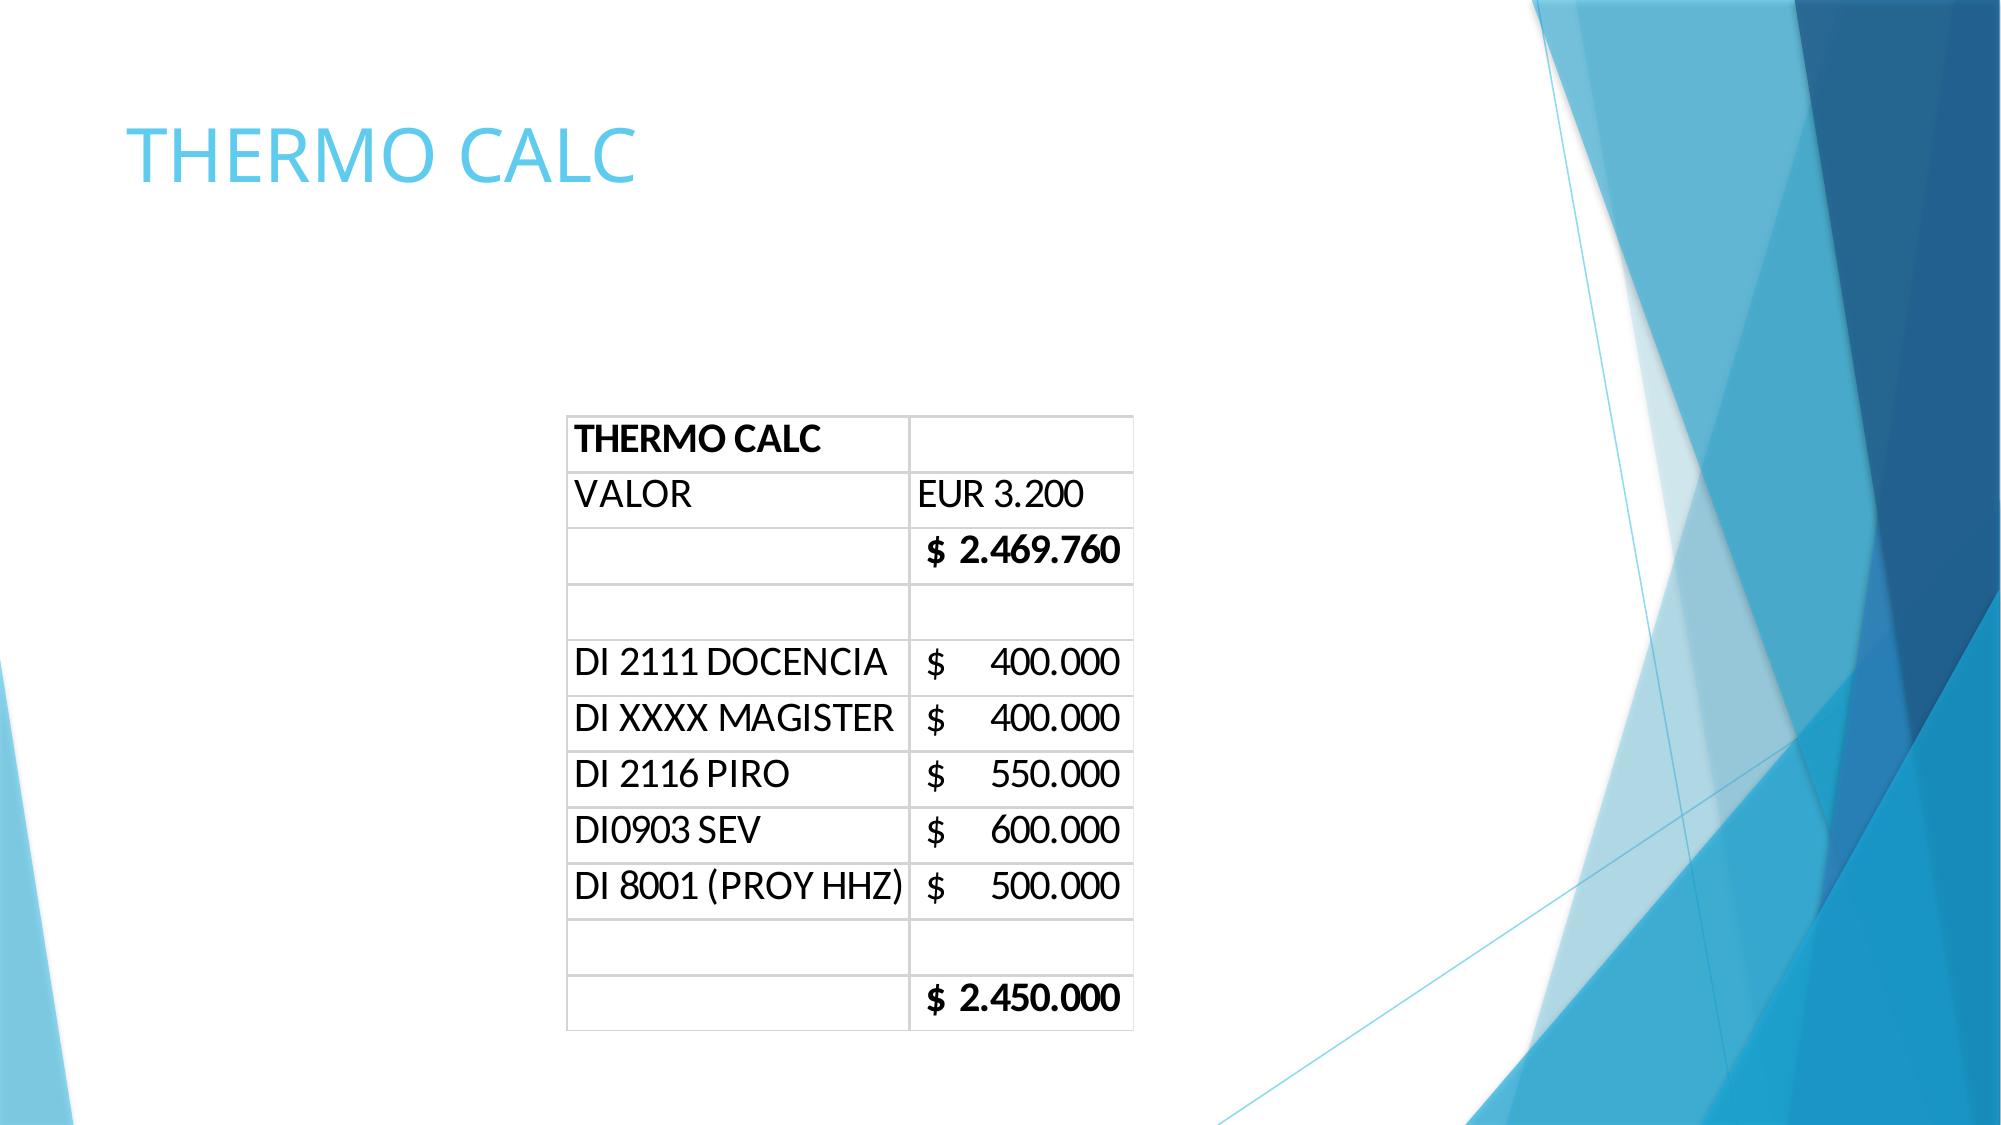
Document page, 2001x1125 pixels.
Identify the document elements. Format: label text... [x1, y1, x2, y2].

title THERMO CALC [111, 99, 1522, 317]
picture [565, 414, 1137, 1034]
